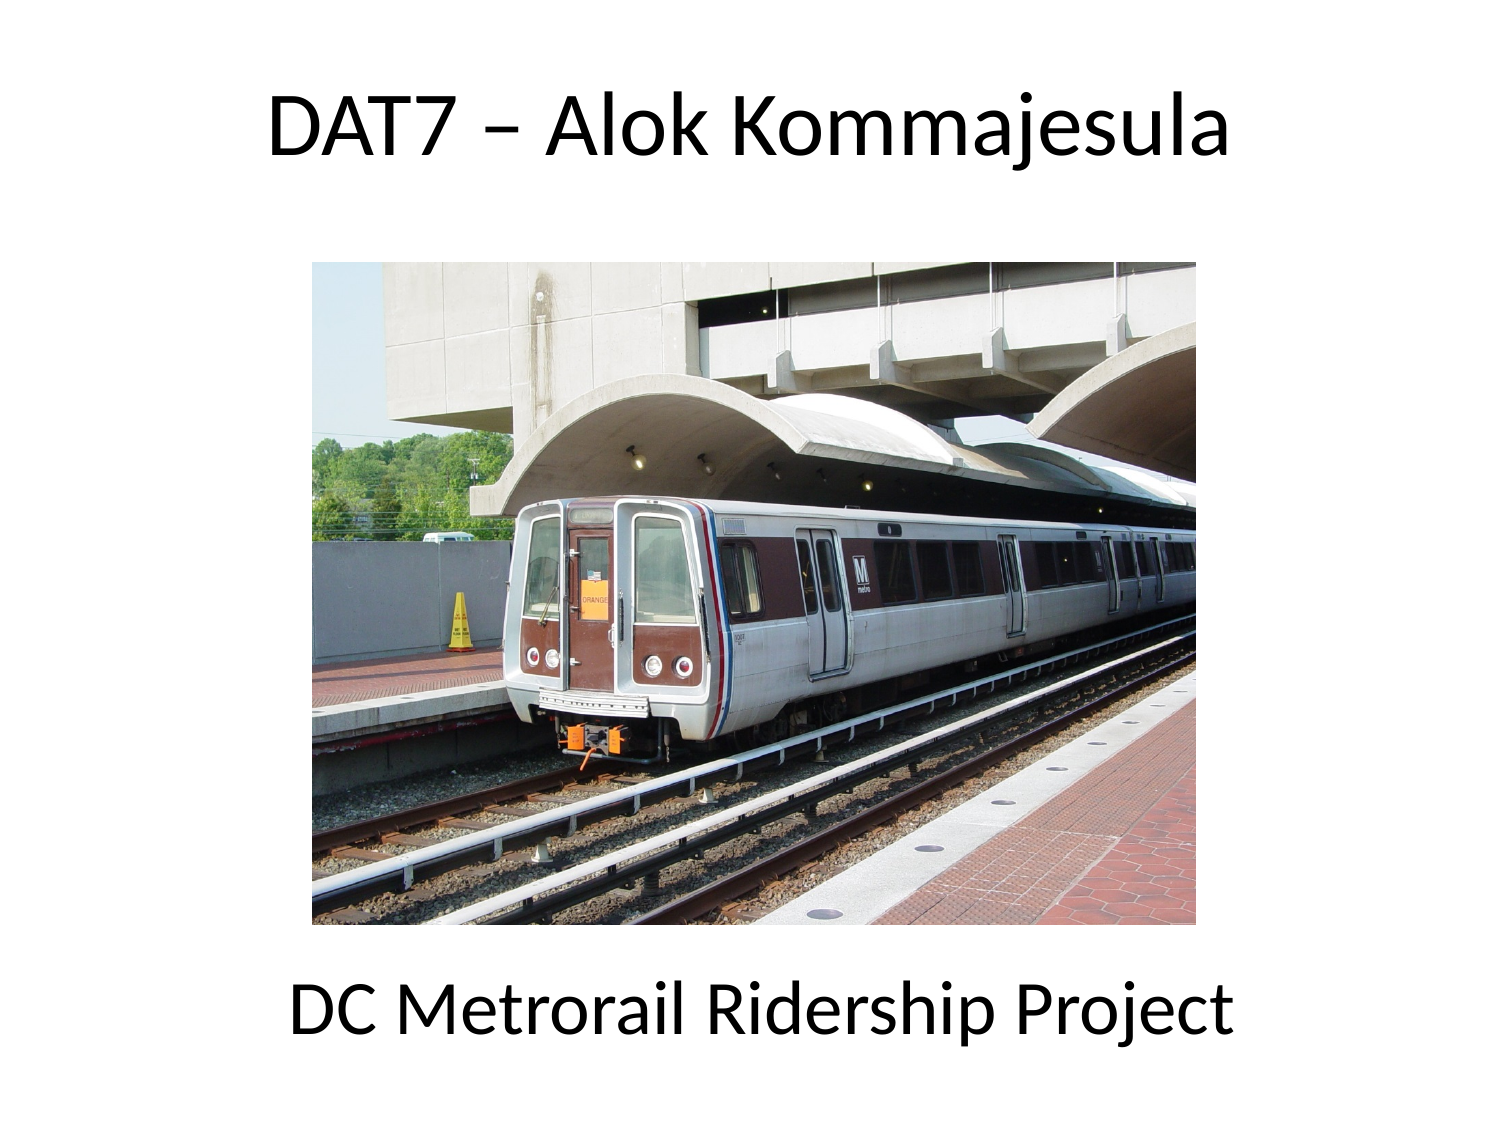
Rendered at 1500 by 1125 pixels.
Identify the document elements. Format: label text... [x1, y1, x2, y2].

picture [312, 262, 1197, 926]
title DAT7 – Alok Kommajesula [112, 0, 1388, 239]
subtitle DC Metrorail Ridership Project [237, 950, 1288, 1075]
